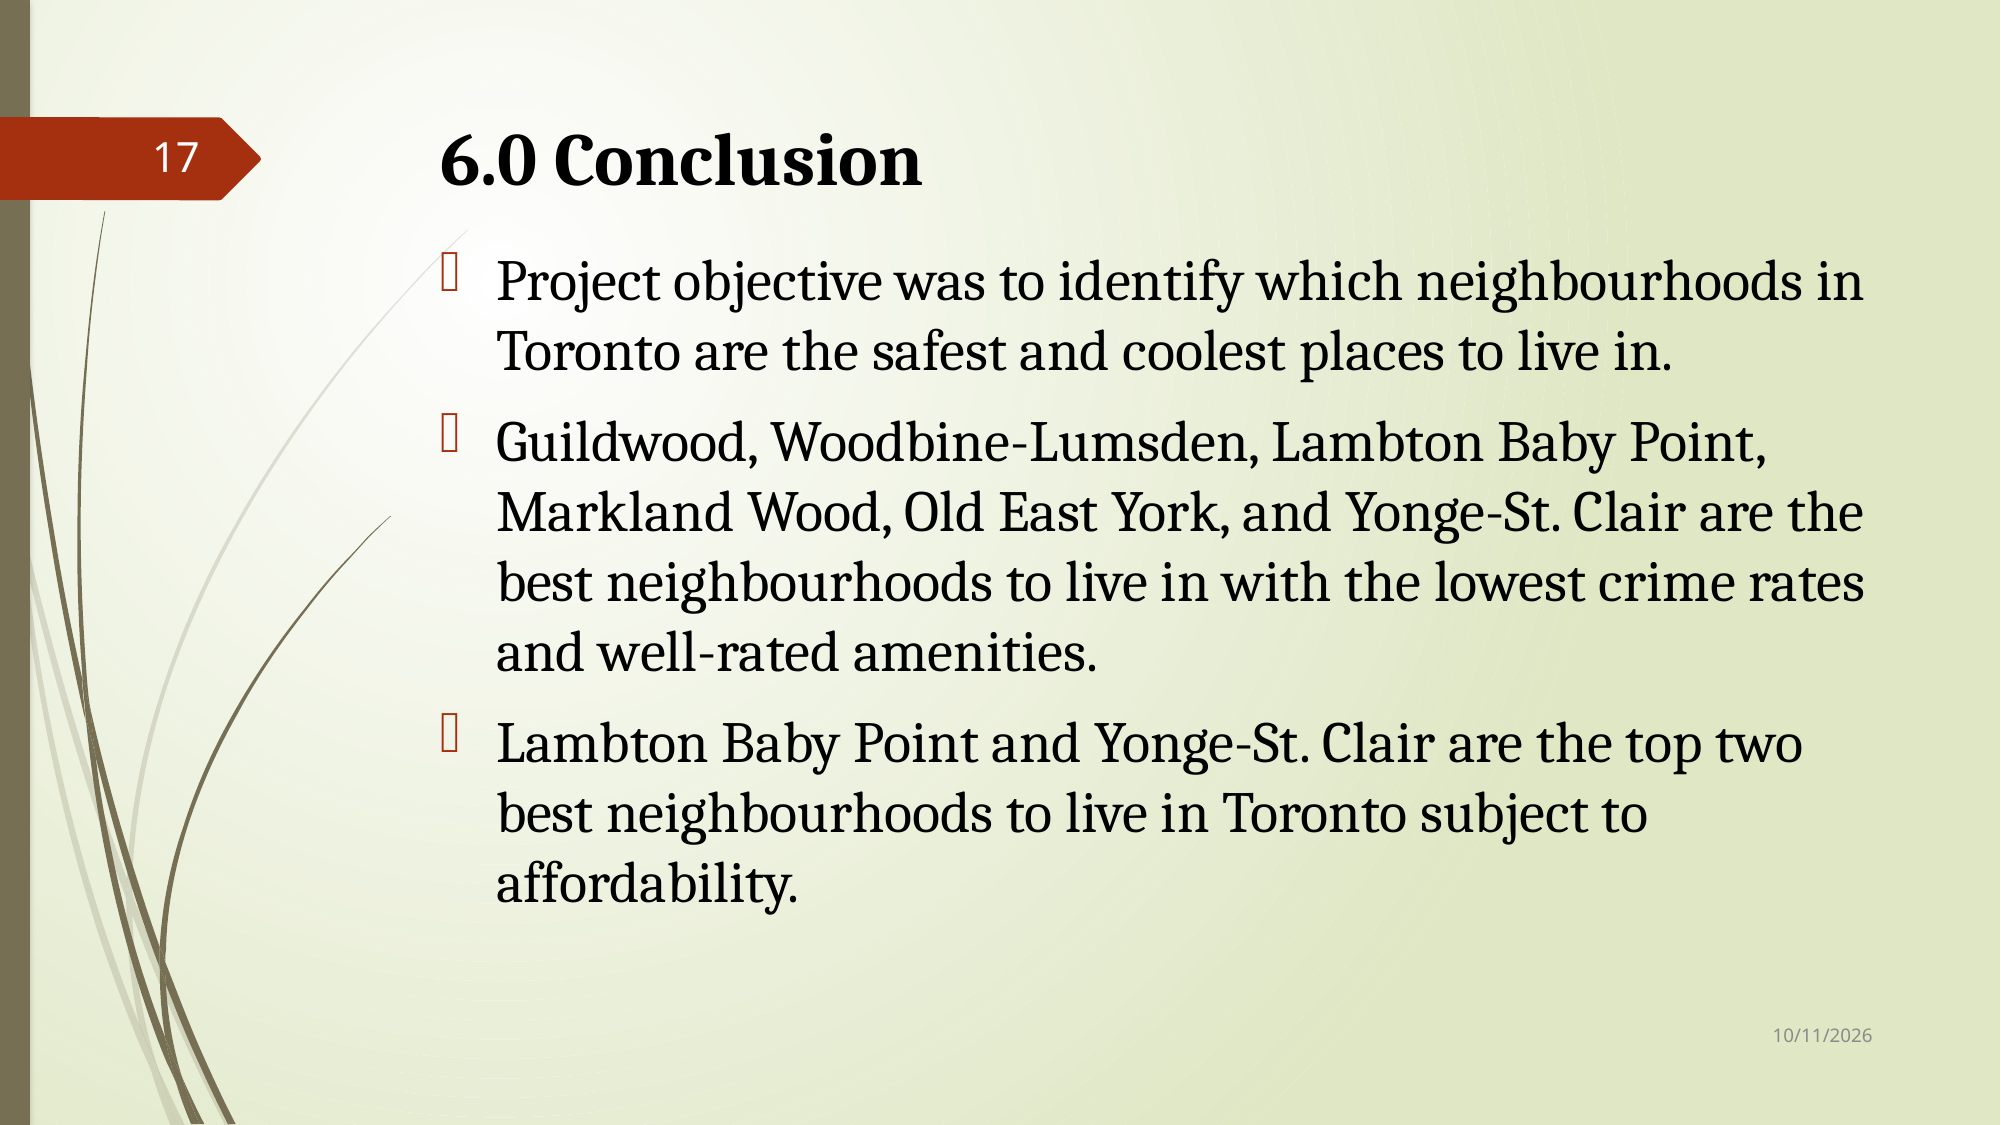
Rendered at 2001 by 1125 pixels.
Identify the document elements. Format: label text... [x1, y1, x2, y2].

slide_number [1699, 1005, 1888, 1067]
slide_number 17 [87, 129, 216, 190]
title 6.0 Conclusion [425, 102, 1888, 235]
list Project objective was to identify which neighbourhoods in Toronto are the safest and coolest places to live in. Guildwood, Woodbine-Lumsden, Lambton Baby Point, Markland Wood, Old East York, and Yonge-St. Clair are the best neighbourhoods to live in with the lowest crime rates and well-rated amenities. Lambton Baby Point and Yonge-St. Clair are the top two best neighbourhoods to live in Toronto subject to affordability. [424, 235, 1888, 986]
